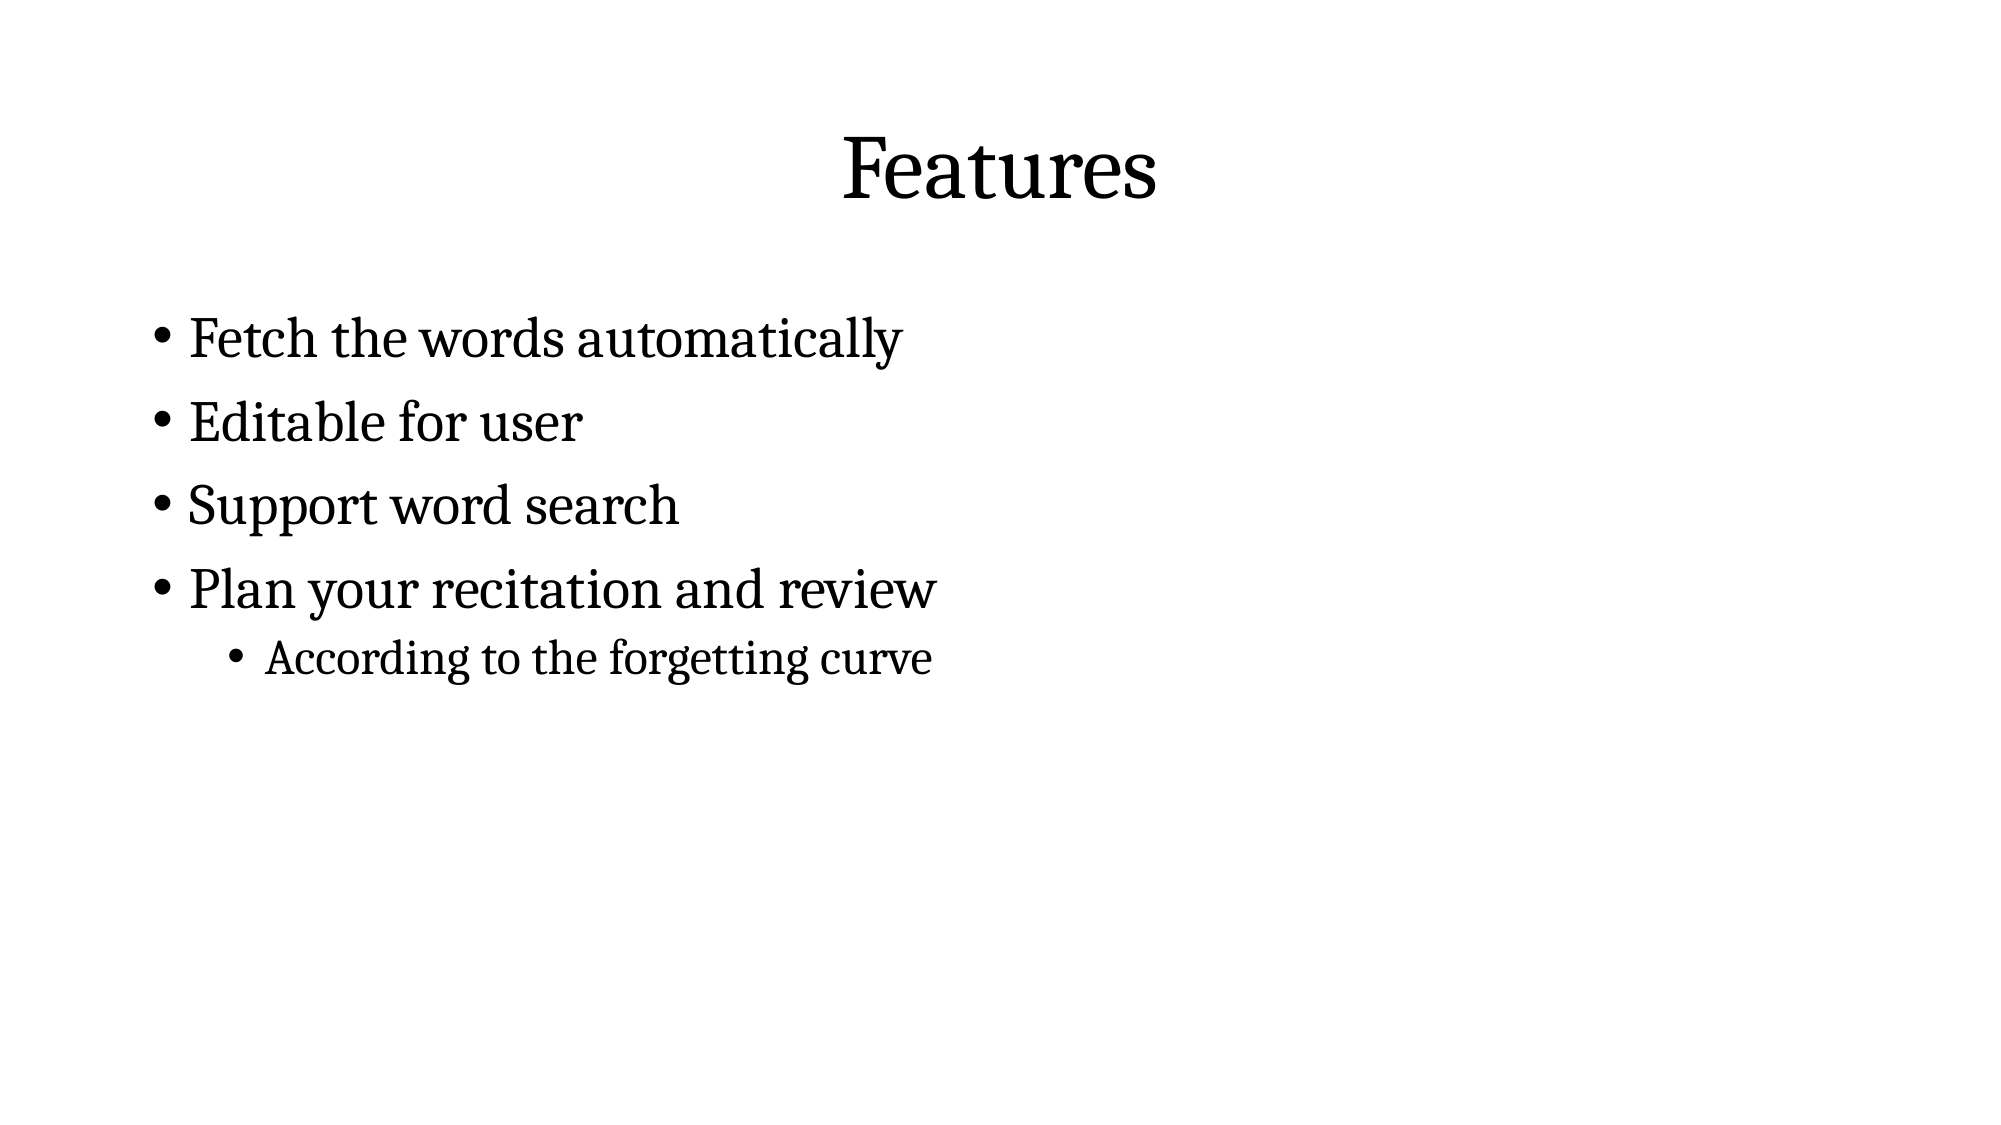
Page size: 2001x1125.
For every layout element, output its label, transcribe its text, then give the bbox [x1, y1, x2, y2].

title Features [137, 59, 1863, 278]
list Fetch the words automatically Editable for user Support word search Plan your recitation and review According to the forgetting curve [137, 299, 1863, 1014]
